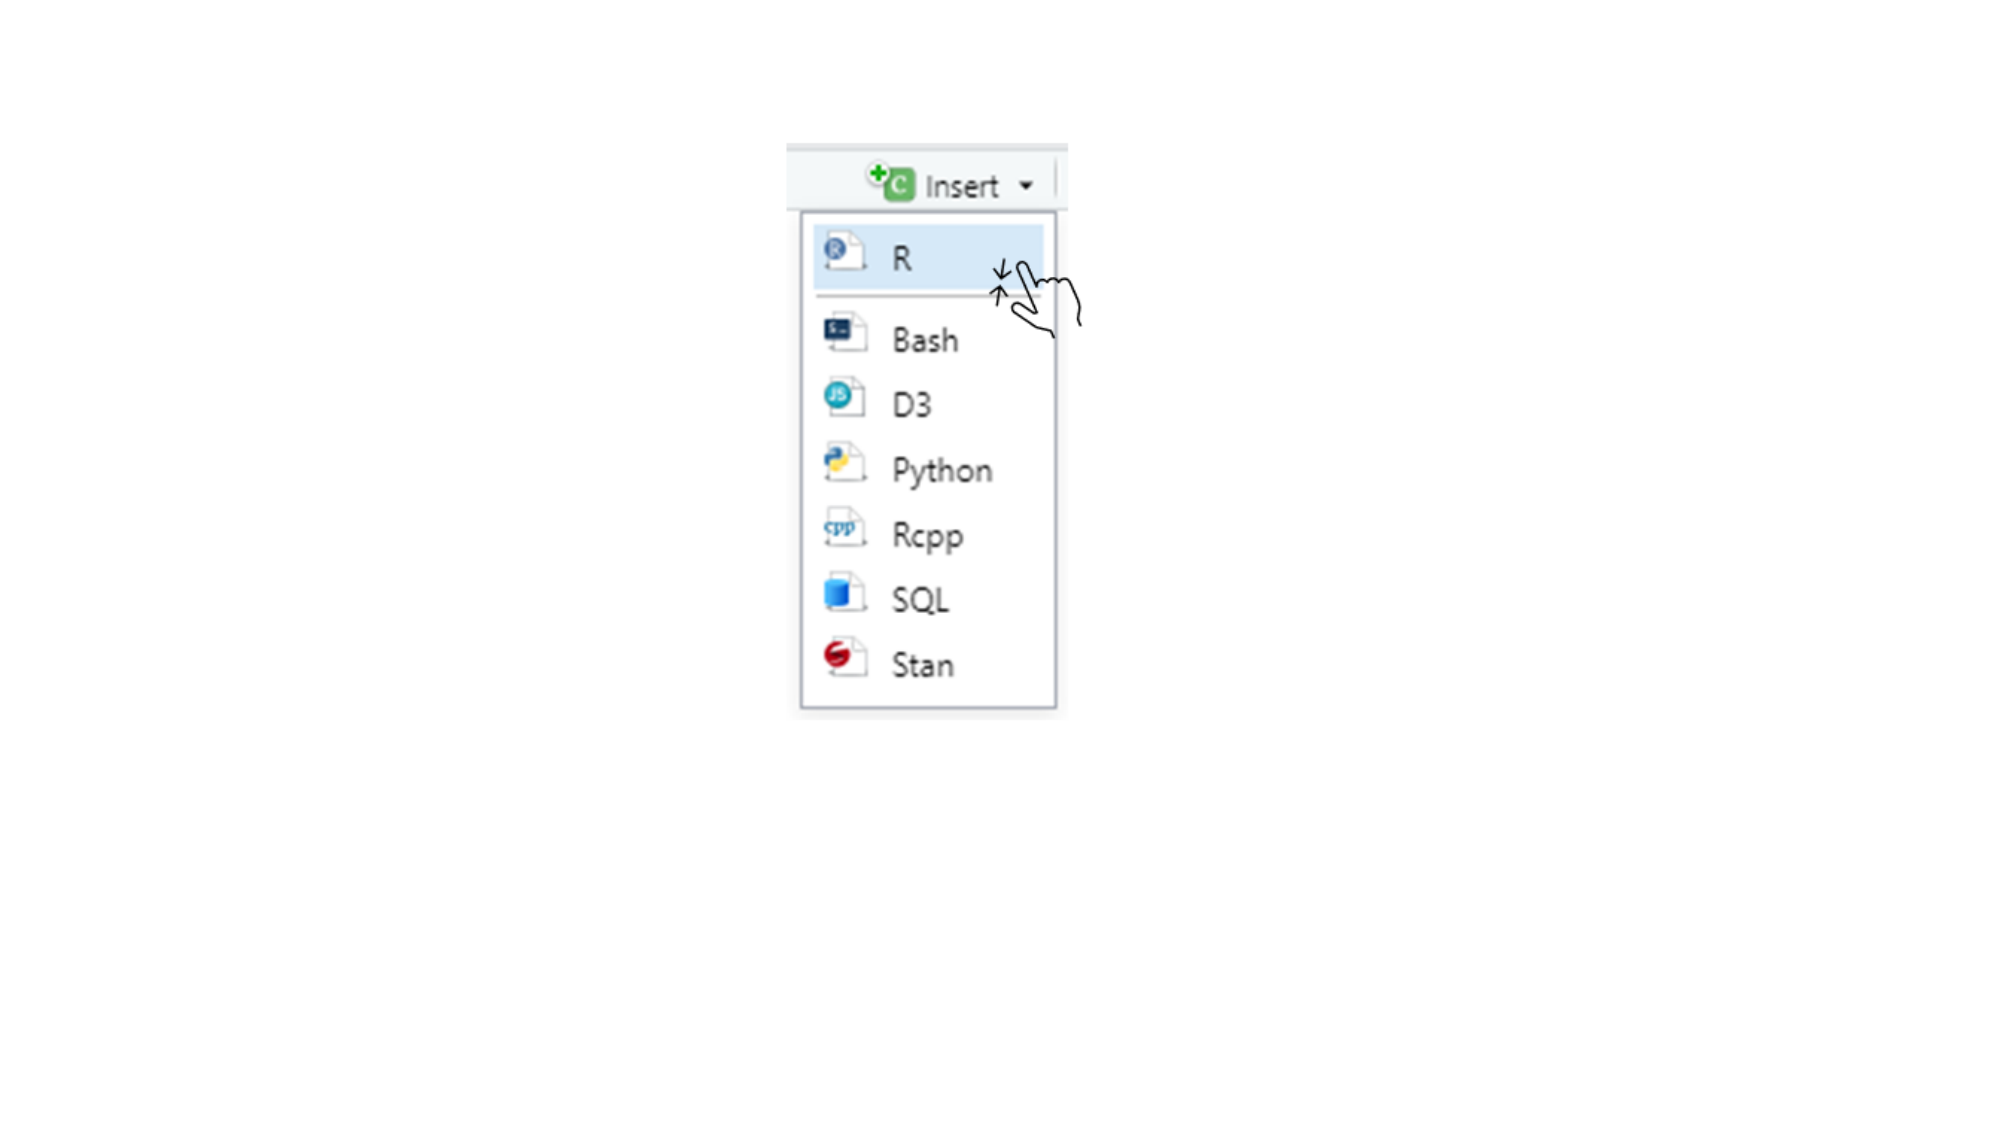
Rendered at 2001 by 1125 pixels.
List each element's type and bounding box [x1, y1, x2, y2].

picture [751, 118, 1107, 753]
